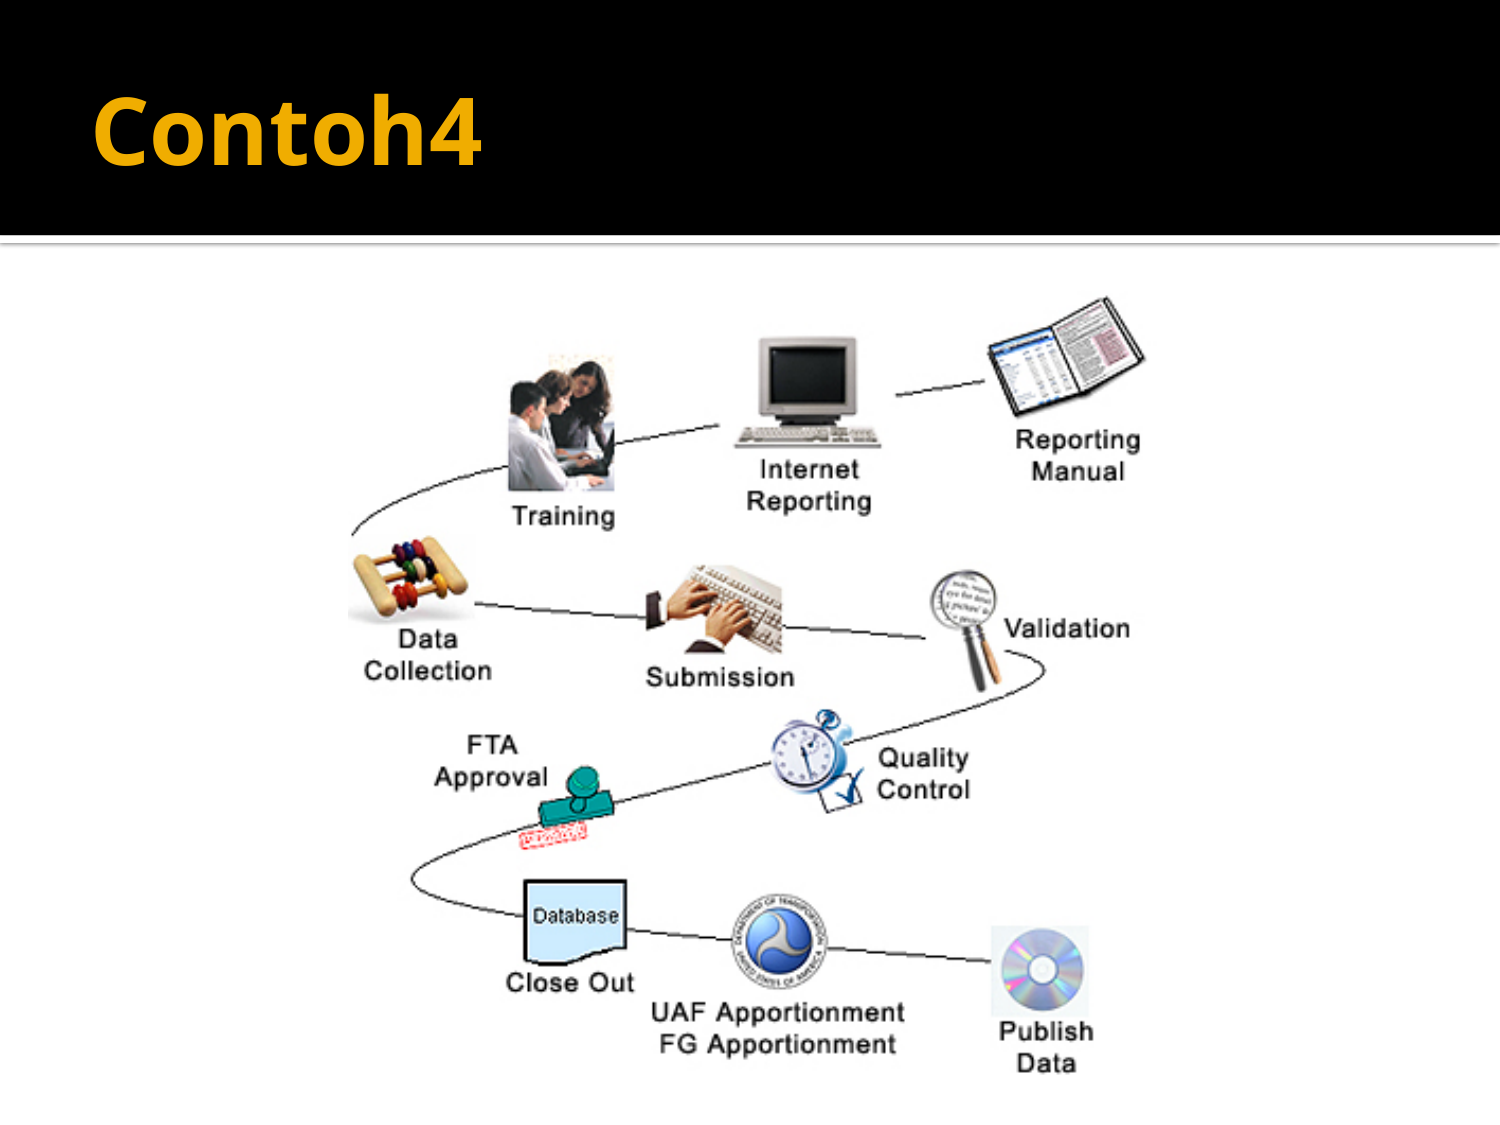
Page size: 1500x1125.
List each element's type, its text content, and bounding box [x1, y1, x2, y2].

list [348, 290, 1157, 1077]
title Contoh4 [75, 25, 1425, 231]
